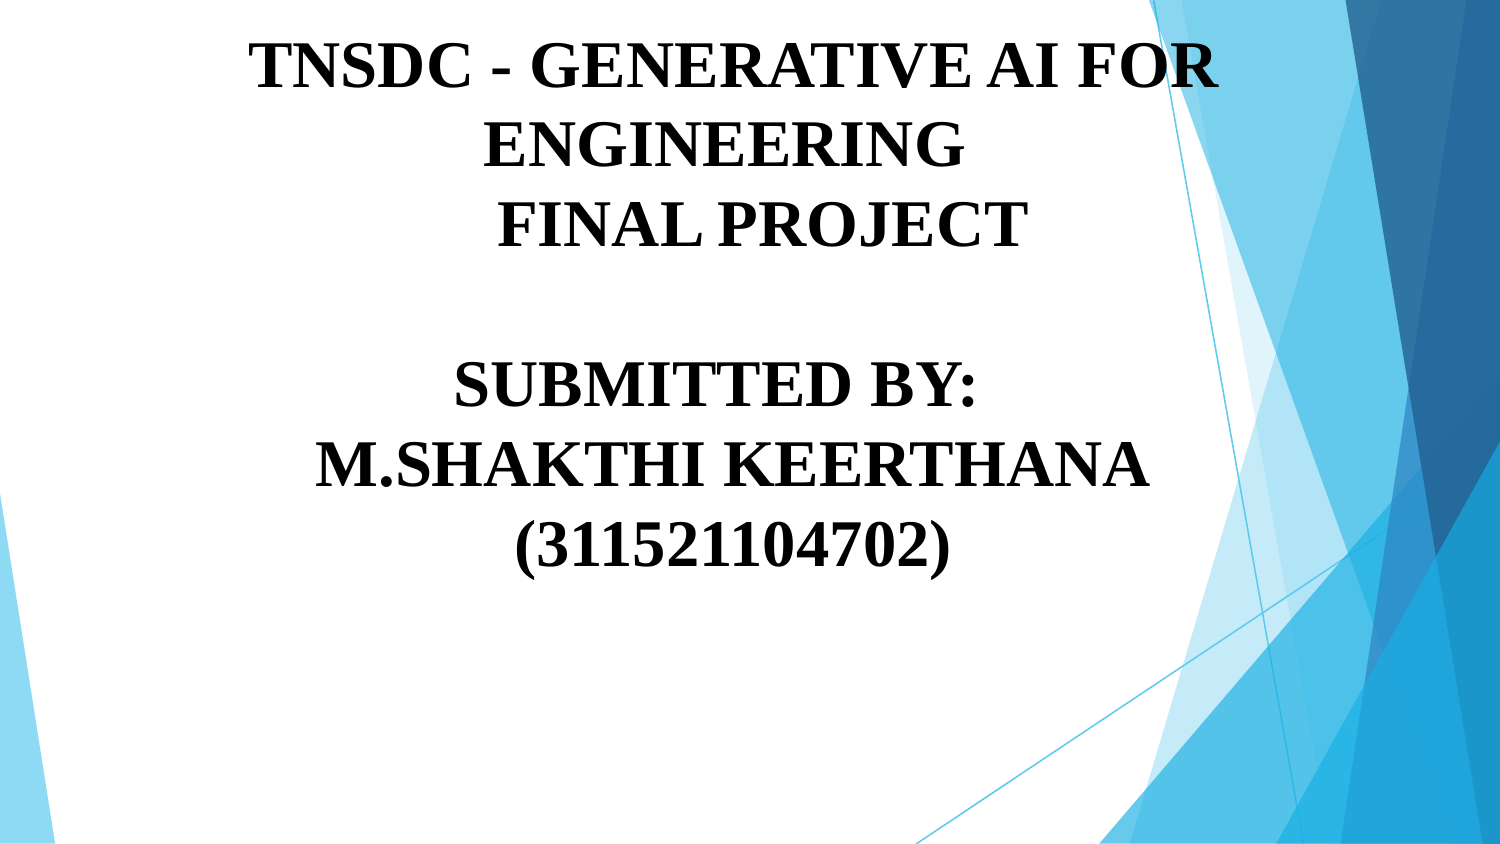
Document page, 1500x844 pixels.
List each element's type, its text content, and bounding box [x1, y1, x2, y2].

title TNSDC - GENERATIVE AI FOR ENGINEERING FINAL PROJECT SUBMITTED BY: M.SHAKTHI KEERTHANA (311521104702) [137, 20, 1330, 716]
